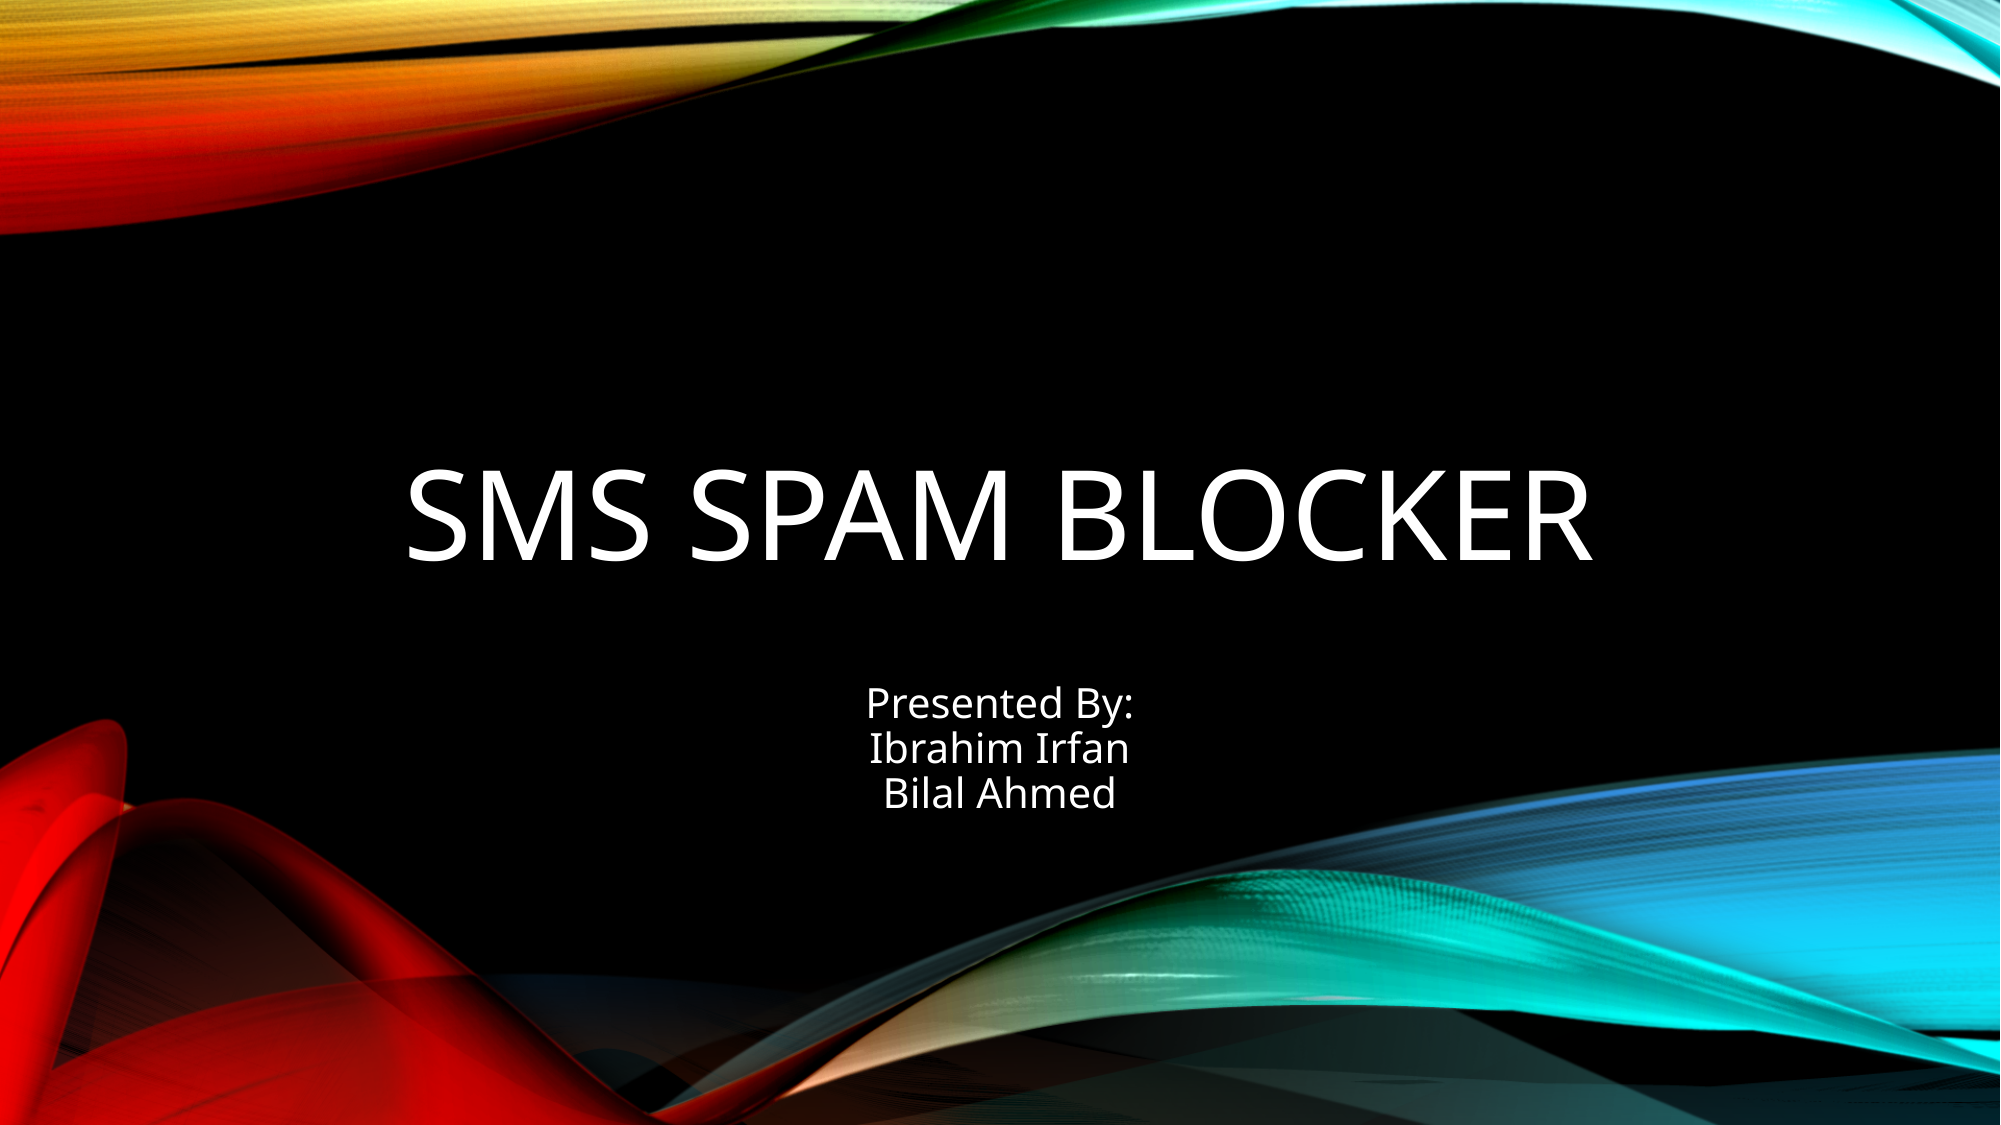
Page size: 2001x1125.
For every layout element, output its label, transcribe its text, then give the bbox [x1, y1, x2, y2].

picture [0, 717, 2000, 1125]
title SMS Spam Blocker [225, 295, 1775, 596]
subtitle Presented By: Ibrahim Irfan Bilal Ahmed [225, 675, 1775, 864]
picture [0, 0, 2000, 237]
